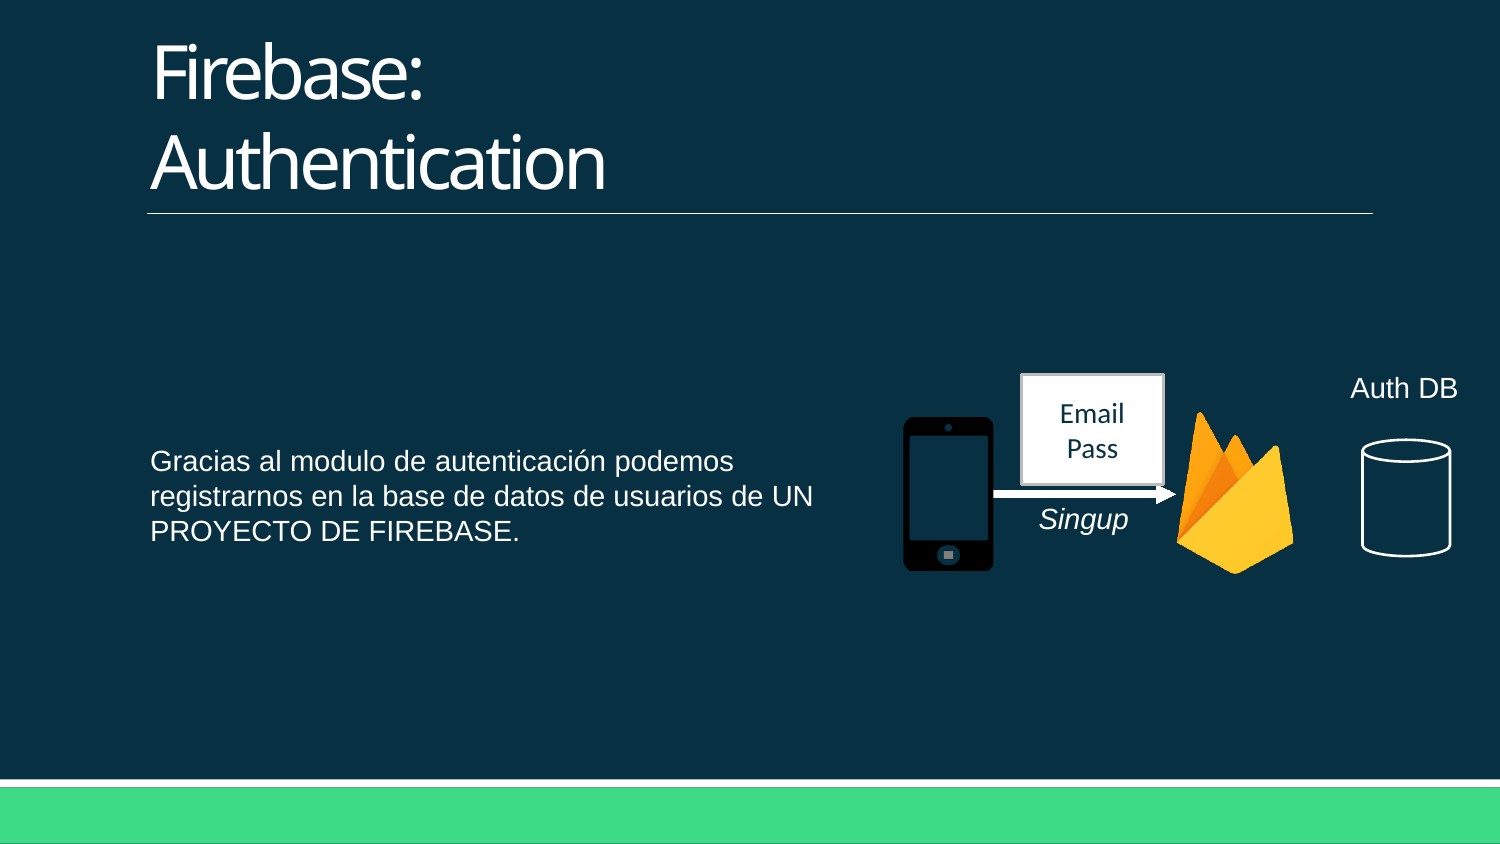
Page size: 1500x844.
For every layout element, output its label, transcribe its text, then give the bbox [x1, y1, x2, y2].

text_box Email Pass [1020, 373, 1165, 486]
text_box [1361, 438, 1452, 558]
text_box [994, 486, 1176, 504]
text_box Gracias al modulo de autenticación podemos registrarnos en la base de datos de usuarios de UN PROYECTO DE FIREBASE. [147, 439, 850, 547]
text_box [1175, 412, 1294, 575]
title Firebase: Authentication [147, 22, 871, 205]
text_box Auth DB [1335, 362, 1474, 412]
text_box Singup [1036, 498, 1132, 536]
text_box [903, 417, 994, 571]
